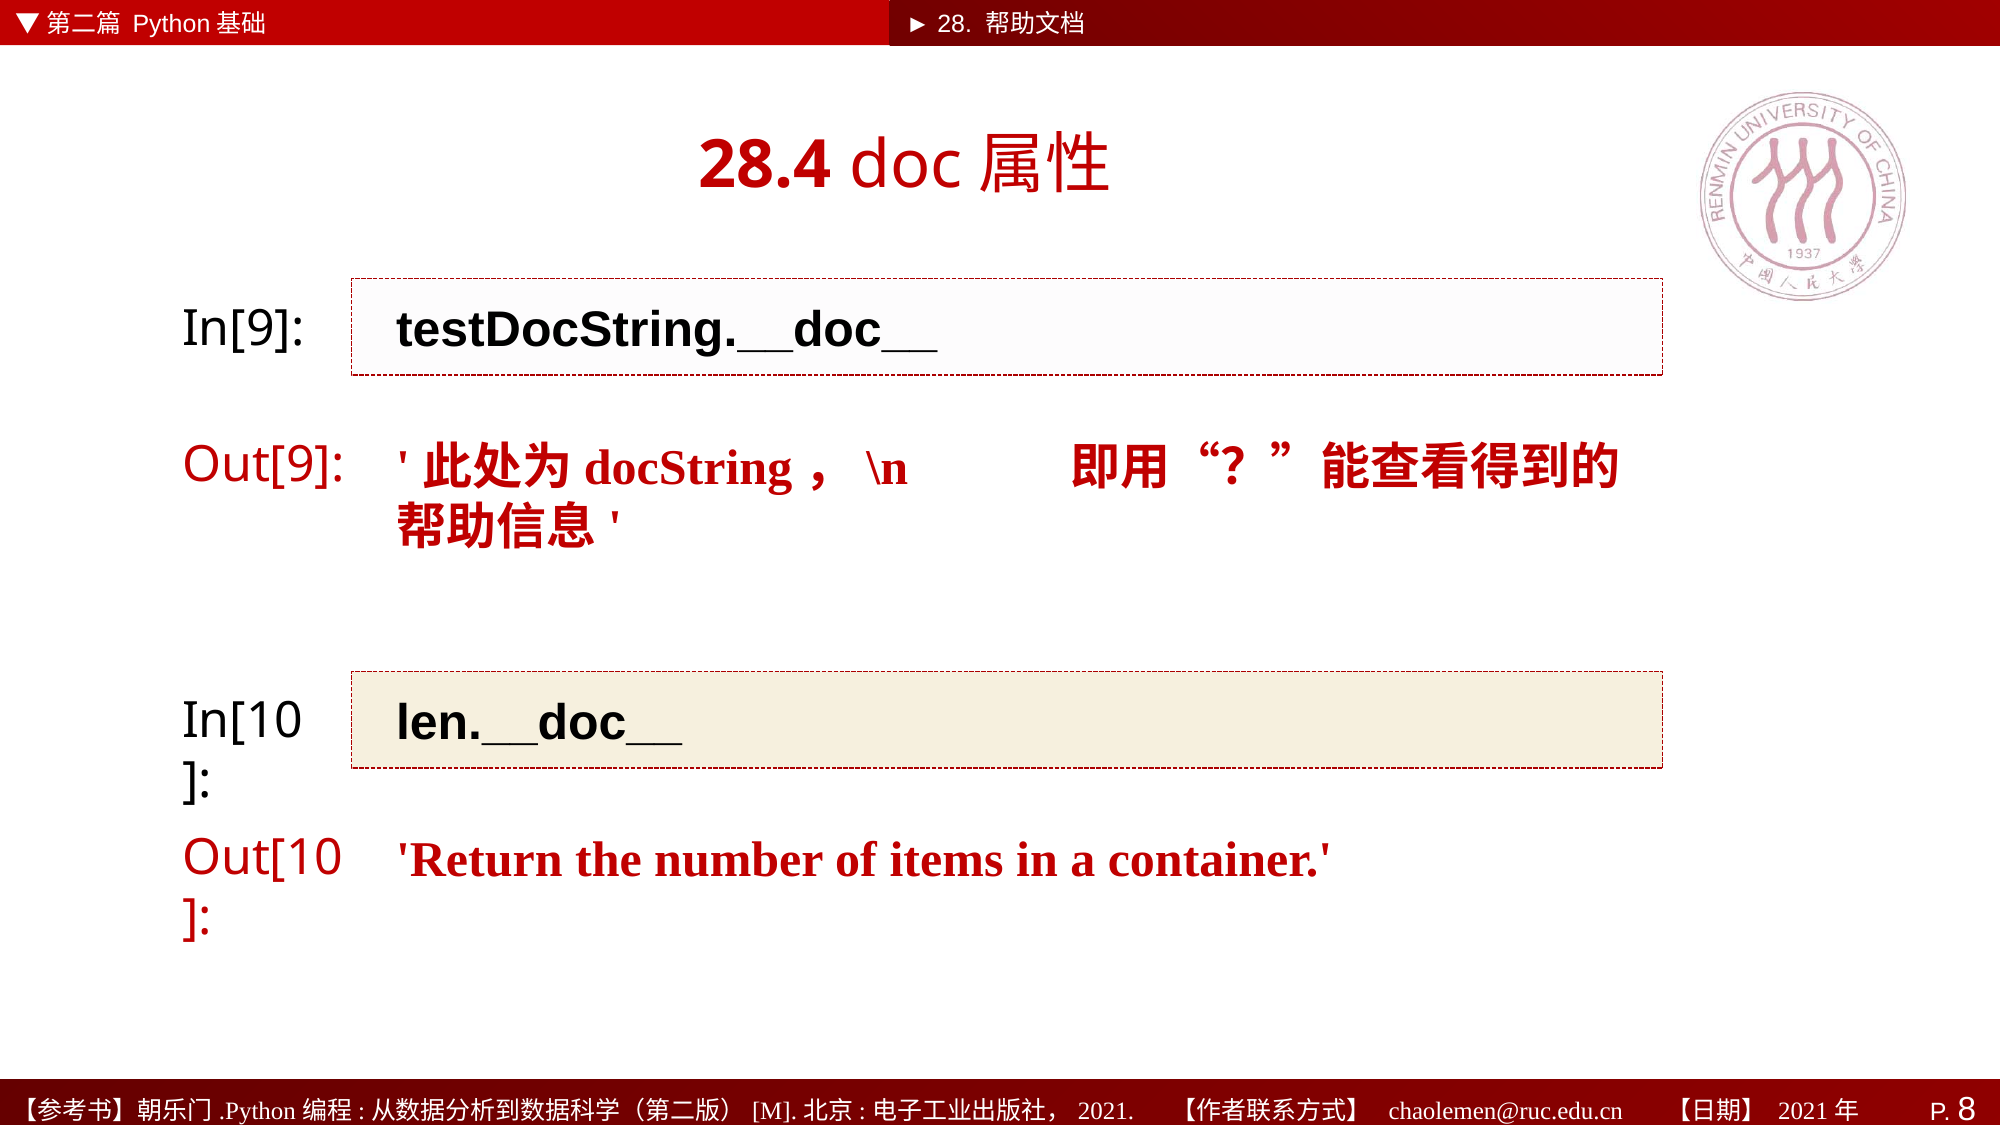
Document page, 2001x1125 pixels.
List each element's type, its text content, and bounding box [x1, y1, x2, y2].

text_box testDocString.__doc__ [348, 274, 1667, 379]
list ▼第二篇 Python基础 [0, 0, 725, 43]
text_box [167, 671, 1663, 906]
text_box In[9]: [167, 287, 334, 363]
title 28.4 doc属性 [101, 92, 1710, 229]
text_box '此处为docString，\n 即用“？”能查看得到的帮助信息' [348, 411, 1667, 578]
list ► 28. 帮助文档 [890, 0, 1249, 43]
picture [1696, 89, 1910, 304]
text_box Out[9]: [167, 424, 348, 500]
